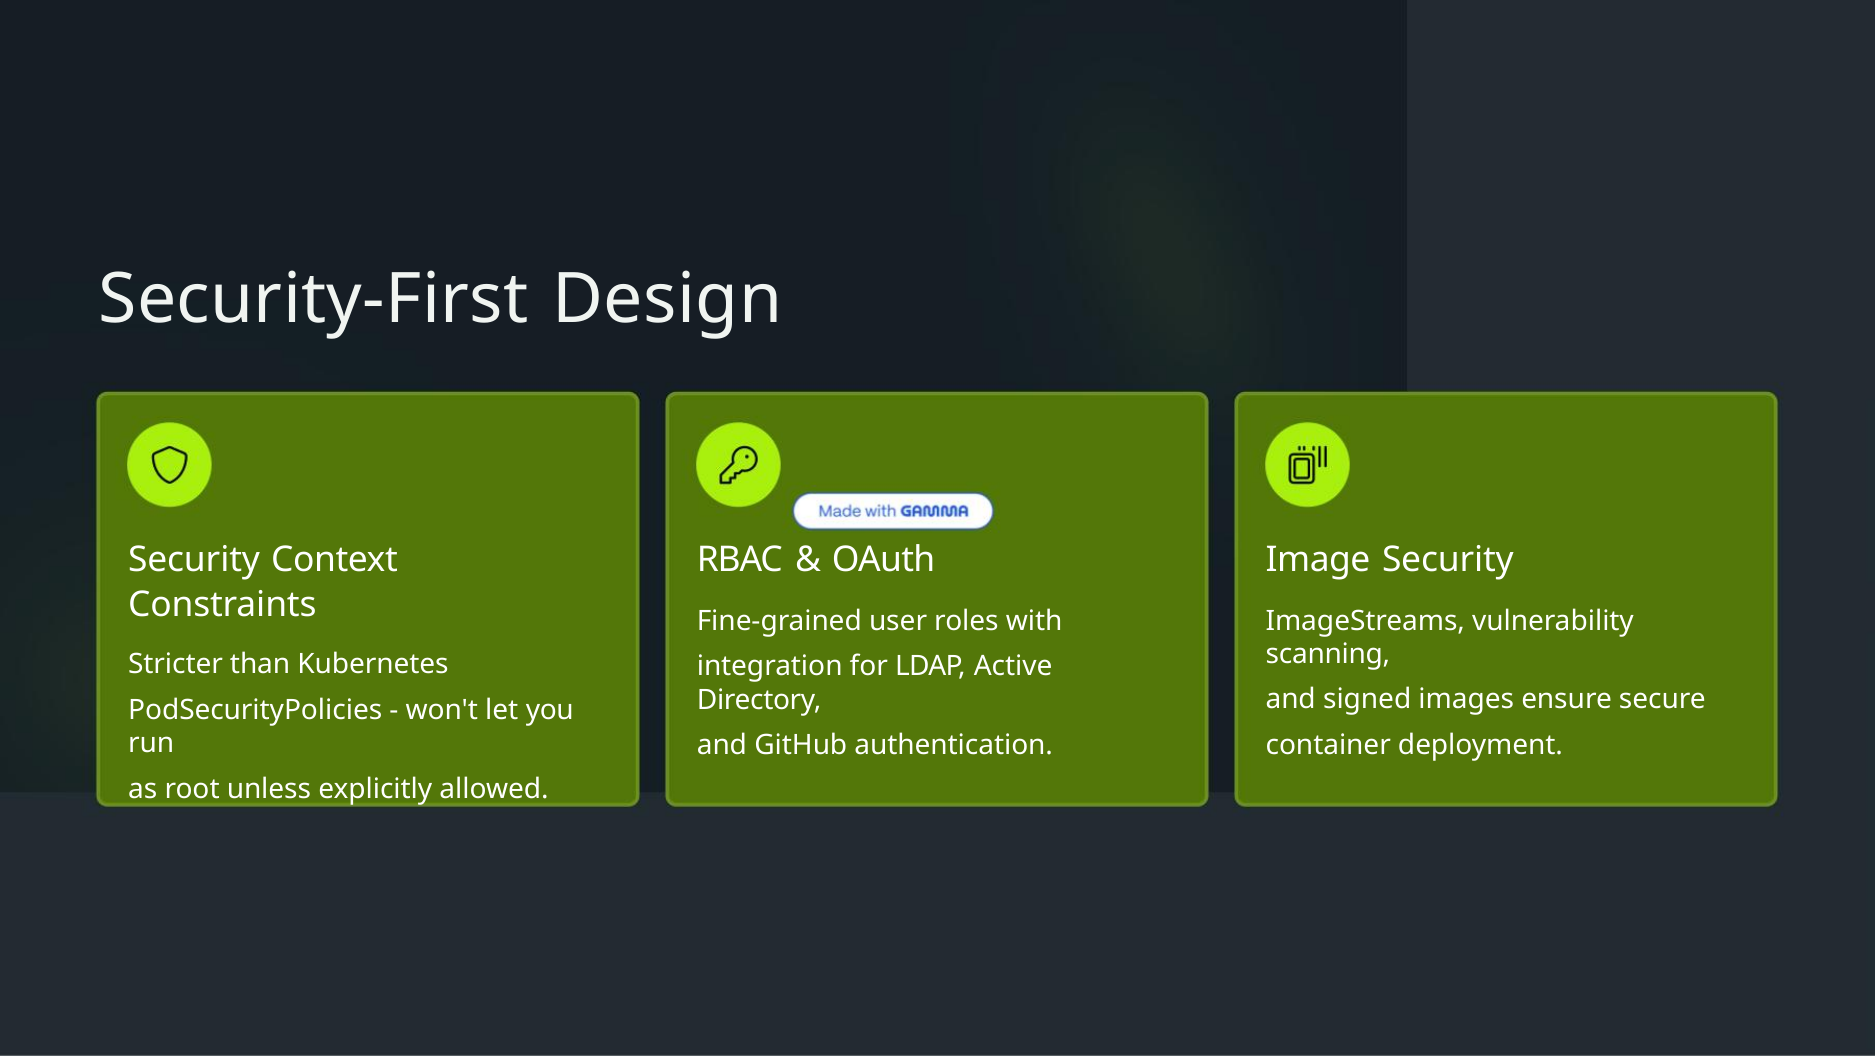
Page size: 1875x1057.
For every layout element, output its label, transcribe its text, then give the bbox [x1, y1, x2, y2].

text_box Security-First Design [98, 251, 1279, 337]
text_box Image Security [1265, 535, 1710, 579]
text_box Stricter than Kubernetes [128, 645, 455, 680]
text_box Security Context Constraints [128, 535, 623, 624]
text_box Fine-grained user roles with [696, 601, 1064, 636]
text_box ImageStreams, vulnerability scanning, and signed images ensure secure container deployment. [1265, 601, 1757, 760]
text_box PodSecurityPolicies - won't let you run as root unless explicitly allowed. [128, 690, 624, 804]
text_box integration for LDAP, Active Directory, and GitHub authentication. [696, 647, 1183, 760]
text_box [0, 0, 1875, 1056]
text_box RBAC & OAuth [696, 535, 1133, 579]
